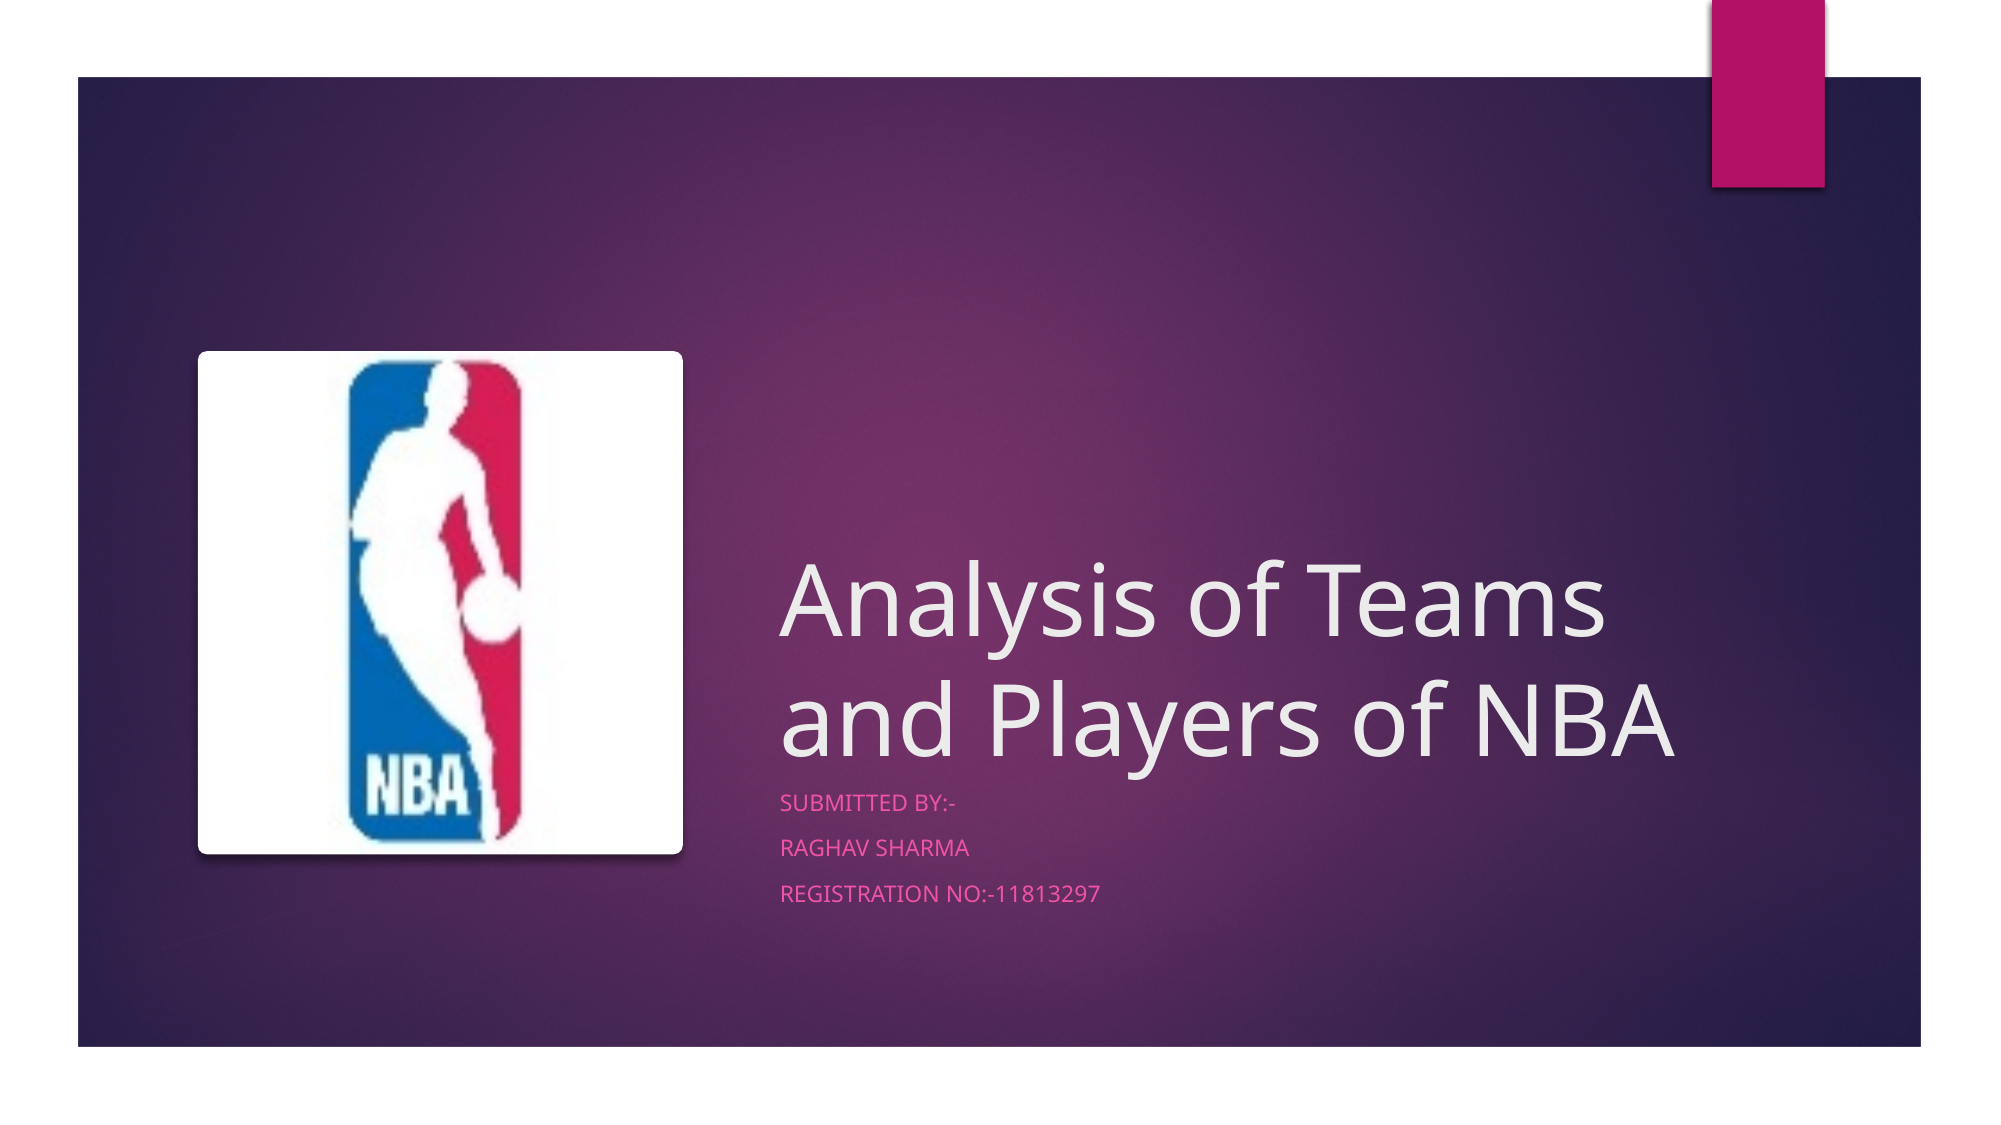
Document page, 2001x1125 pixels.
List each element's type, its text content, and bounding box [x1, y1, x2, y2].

subtitle Submitted by:- Raghav sharma Registration no:-11813297 [764, 783, 1705, 925]
title Analysis of Teams and Players of NBA [764, 344, 1705, 783]
picture [197, 350, 684, 855]
text_box [1711, 0, 1825, 188]
